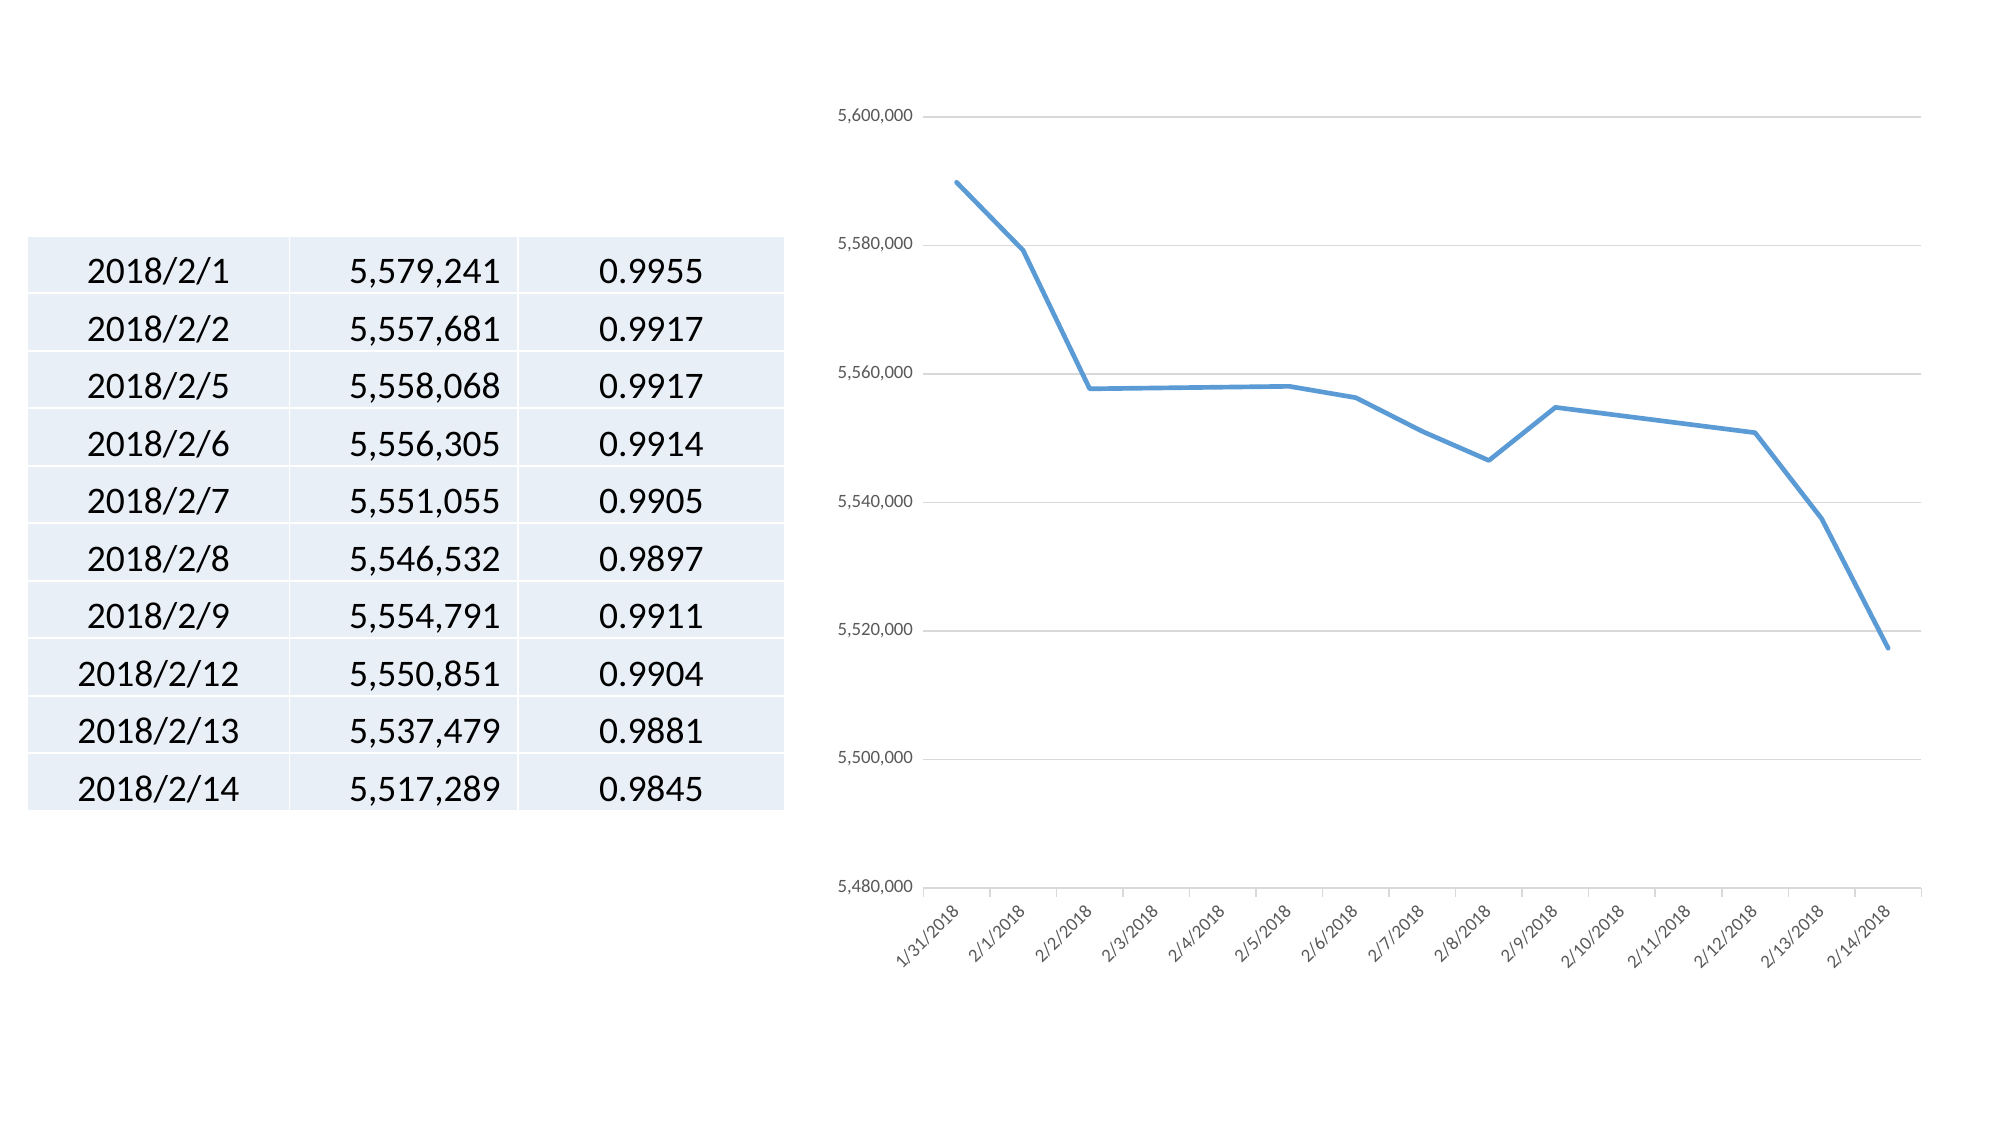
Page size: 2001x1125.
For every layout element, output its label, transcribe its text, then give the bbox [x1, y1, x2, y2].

table_cell 0.9845 [519, 754, 784, 810]
table_cell 5,517,289 [290, 754, 517, 810]
table_cell 2018/2/5 [28, 352, 289, 407]
table_cell 0.9914 [519, 409, 784, 465]
table_cell 5,550,851 [290, 639, 517, 695]
table_cell 0.9911 [519, 582, 784, 637]
table_cell 2018/2/2 [28, 294, 289, 350]
table_cell 5,537,479 [290, 697, 517, 752]
table_cell 5,556,305 [290, 409, 517, 465]
table_cell 2018/2/6 [28, 409, 289, 465]
table_cell 2018/2/8 [28, 524, 289, 580]
table_cell 5,558,068 [290, 352, 517, 407]
table_cell 2018/2/7 [28, 467, 289, 522]
table_cell 5,557,681 [290, 294, 517, 350]
table_cell 2018/2/13 [28, 697, 289, 752]
table_cell 0.9904 [519, 639, 784, 695]
table_header 2018/2/1 [28, 237, 289, 292]
table_header 0.9955 [519, 237, 784, 292]
table_cell 0.9897 [519, 524, 784, 580]
table_cell 2018/2/14 [28, 754, 289, 810]
table_cell 2018/2/9 [28, 582, 289, 637]
table_cell 5,554,791 [290, 582, 517, 637]
table_cell 0.9917 [519, 294, 784, 350]
table_cell 0.9917 [519, 352, 784, 407]
table_cell 5,546,532 [290, 524, 517, 580]
table_cell 2018/2/12 [28, 639, 289, 695]
table_cell 0.9905 [519, 467, 784, 522]
table_header 5,579,241 [290, 237, 517, 292]
chart [810, 89, 1945, 992]
table_cell 0.9881 [519, 697, 784, 752]
table_cell 5,551,055 [290, 467, 517, 522]
